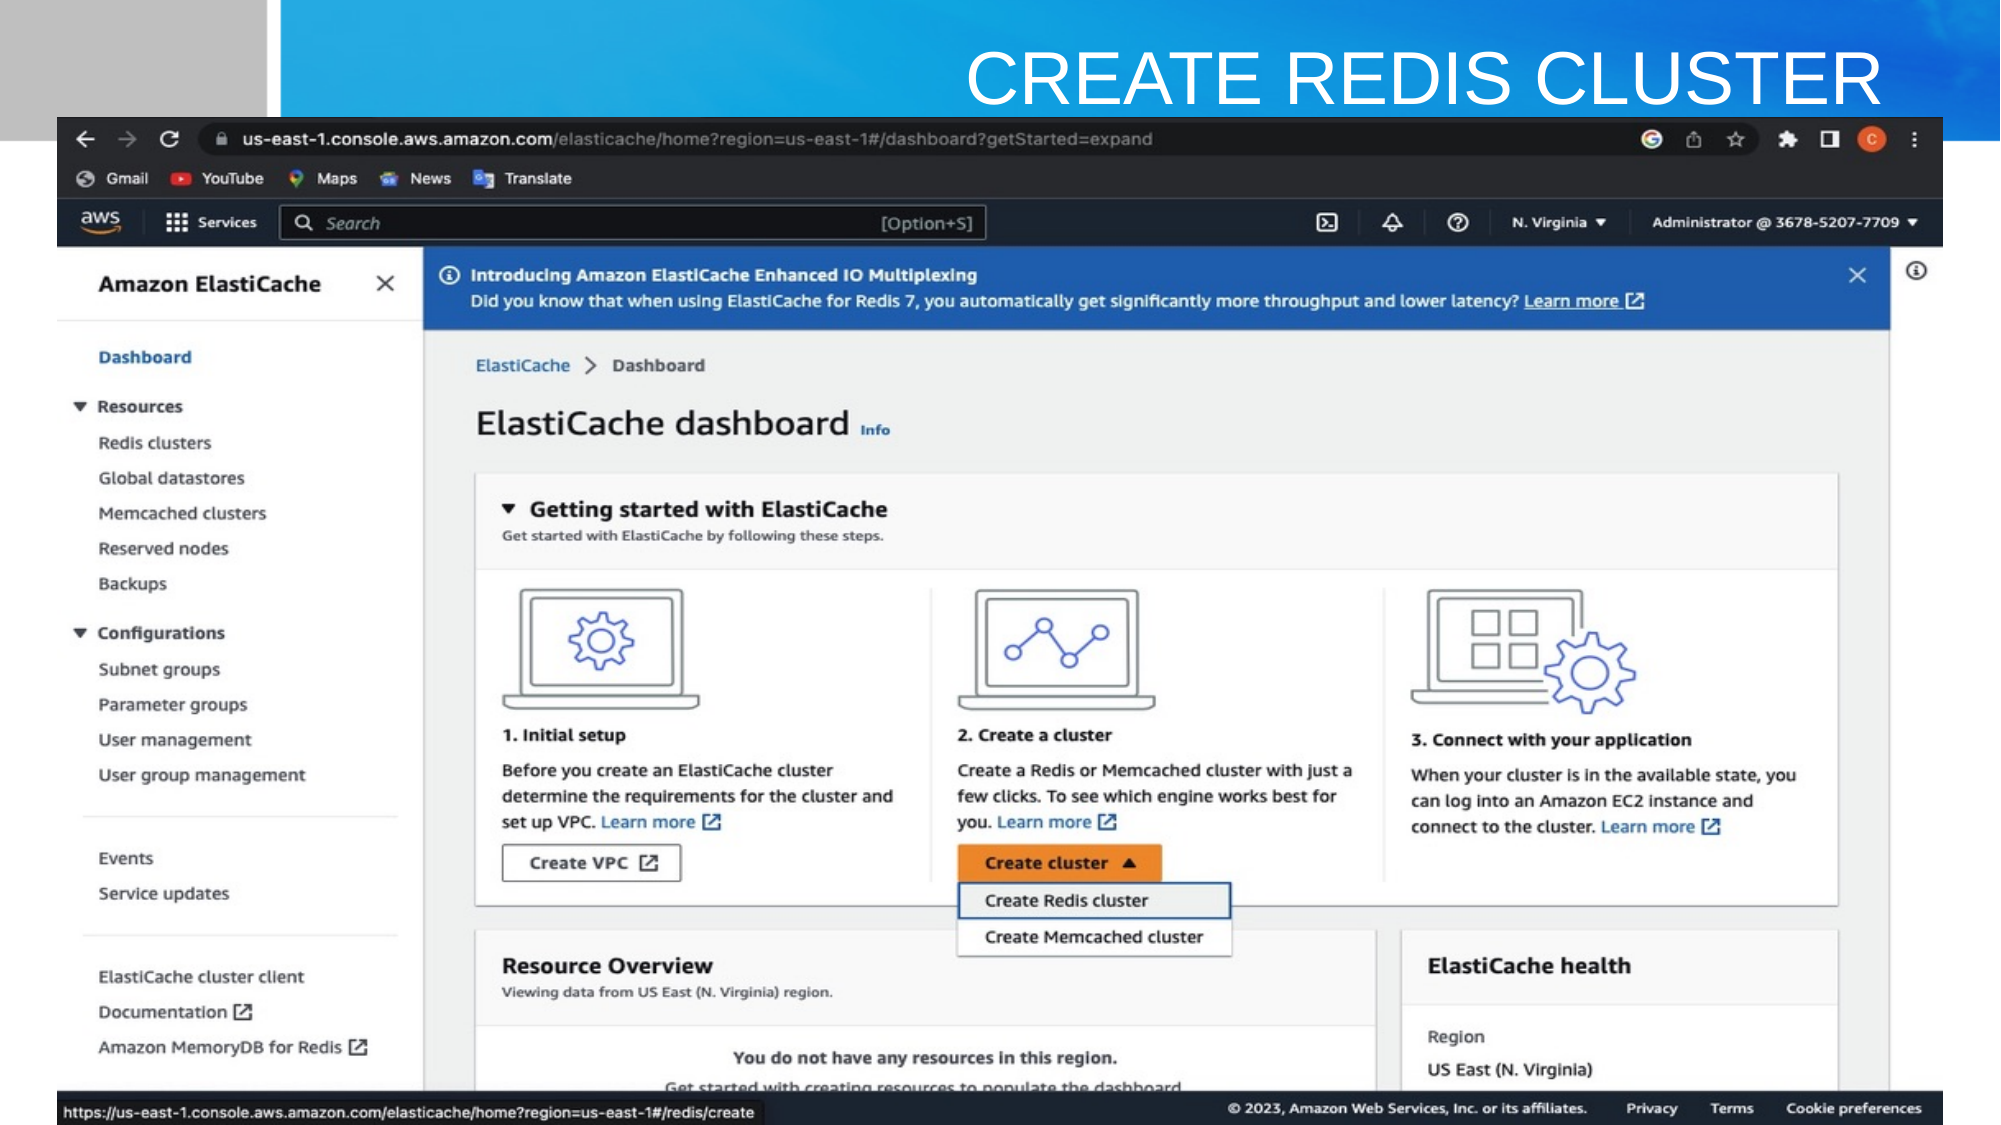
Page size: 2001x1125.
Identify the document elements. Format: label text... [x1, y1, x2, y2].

picture [0, 0, 2000, 1125]
title CREATE REDIS CLUSTER [99, 30, 1901, 117]
